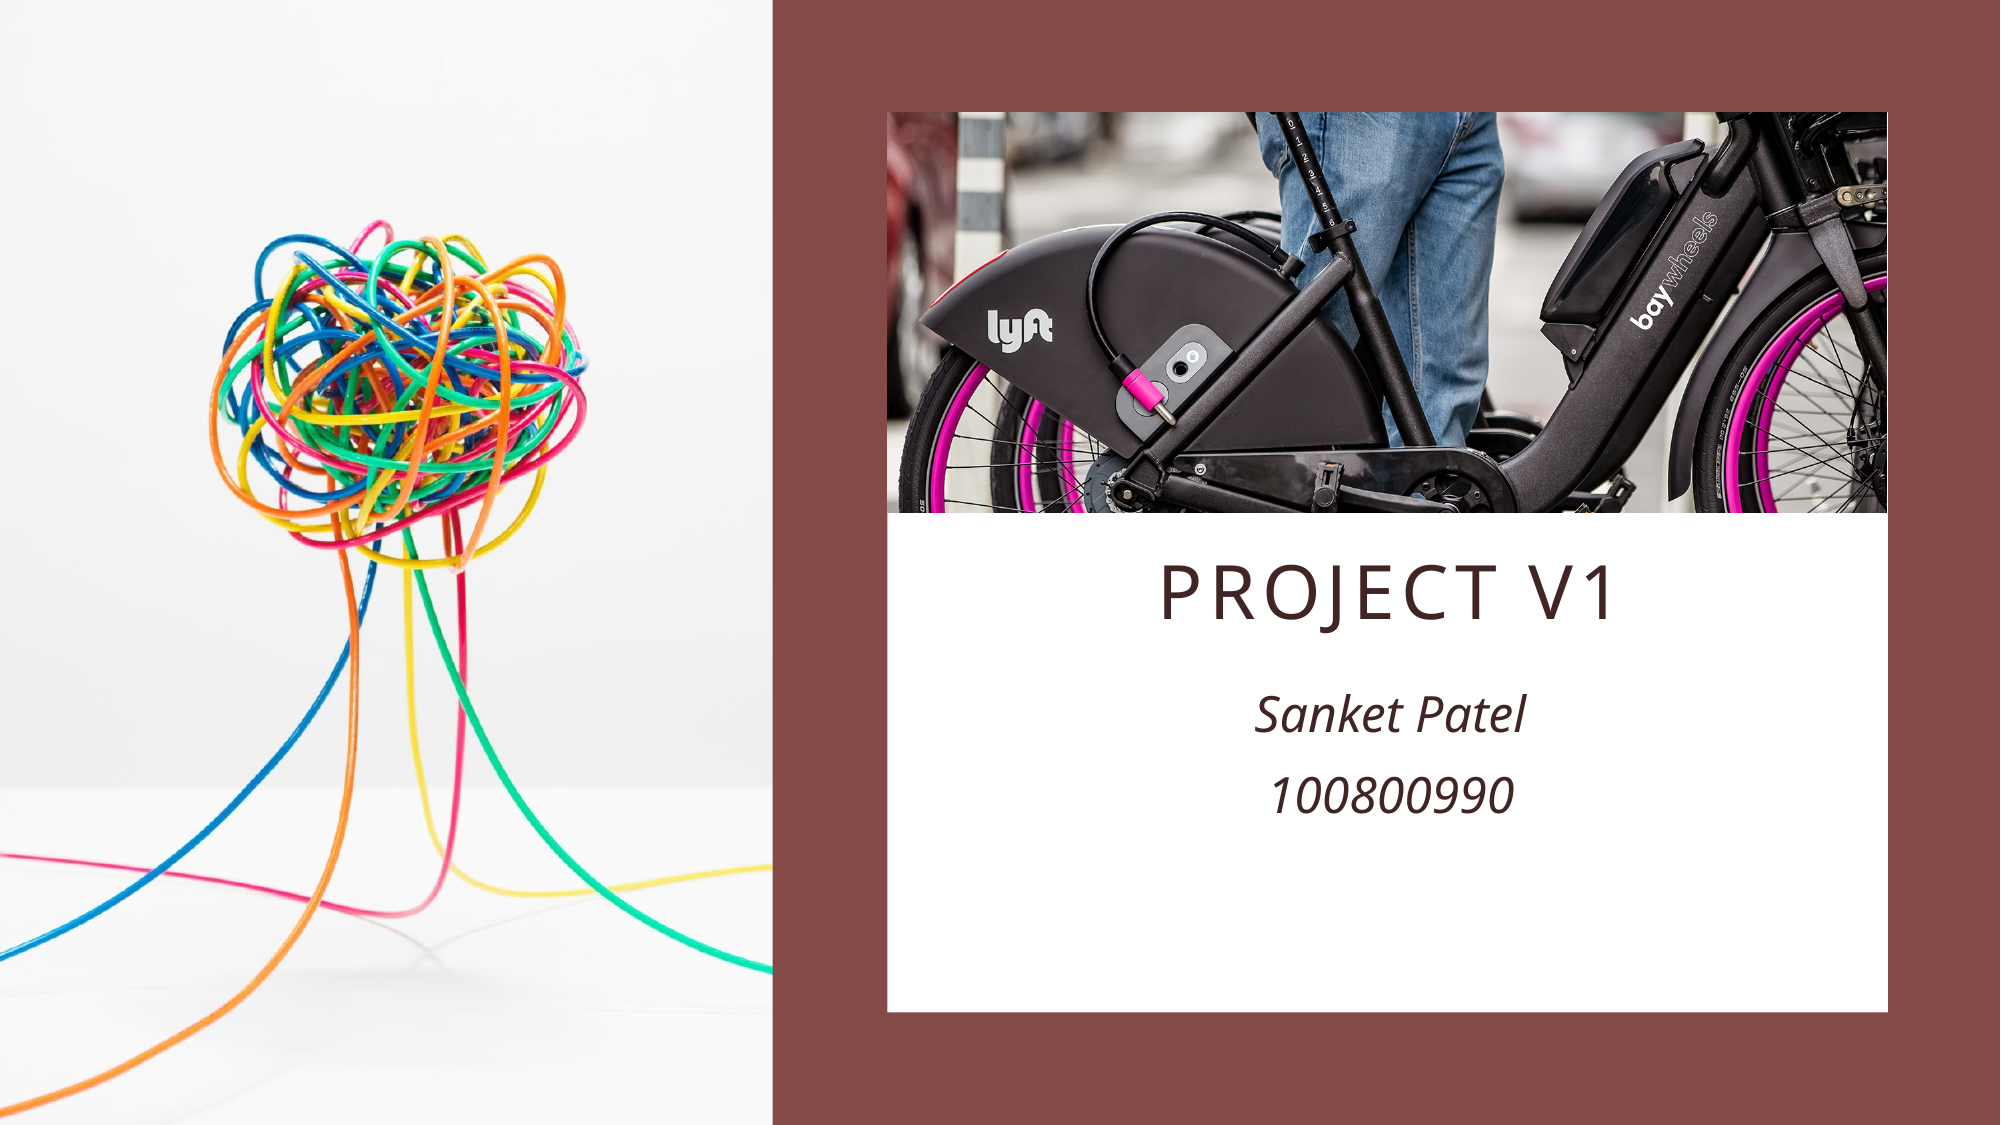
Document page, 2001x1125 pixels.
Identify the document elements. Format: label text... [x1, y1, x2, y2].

title Project V1 [999, 513, 1782, 644]
text_box [782, 0, 2000, 1125]
picture [887, 112, 1887, 513]
subtitle Sanket Patel 100800990 [999, 675, 1782, 900]
text_box [886, 111, 1889, 1013]
picture [0, 0, 782, 1125]
